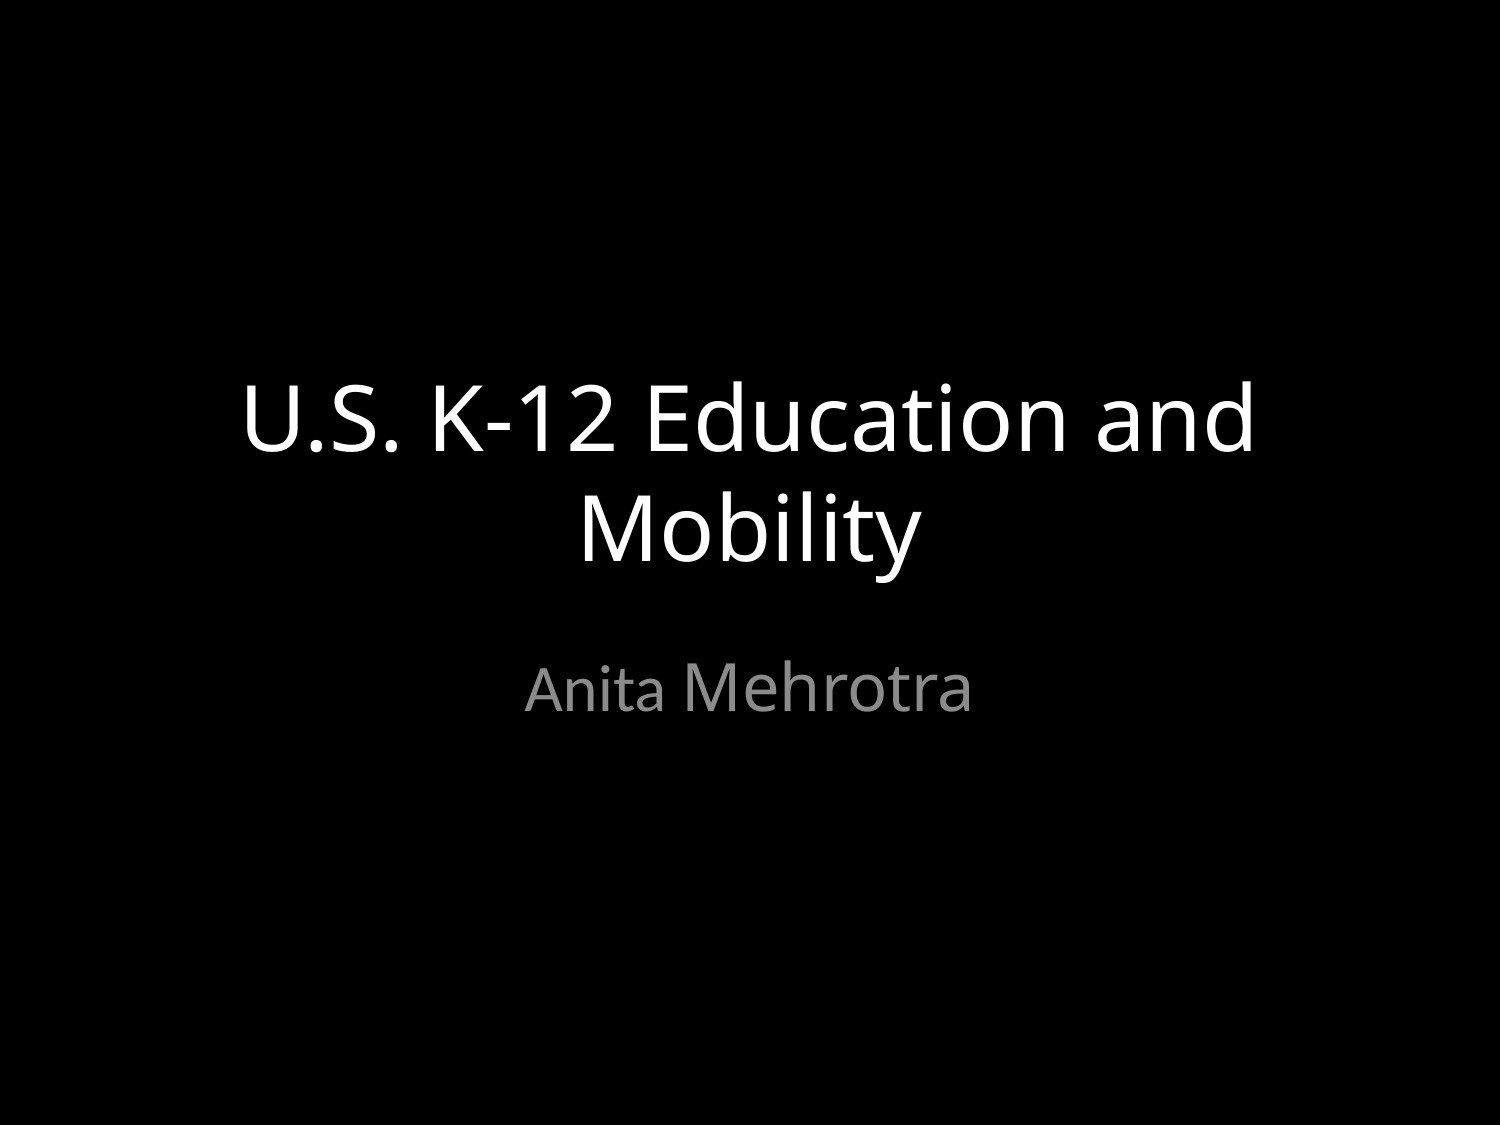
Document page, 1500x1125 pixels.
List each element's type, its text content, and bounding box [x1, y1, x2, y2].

title U.S. K-12 Education and Mobility [112, 349, 1388, 591]
subtitle Anita Mehrotra [225, 637, 1275, 925]
